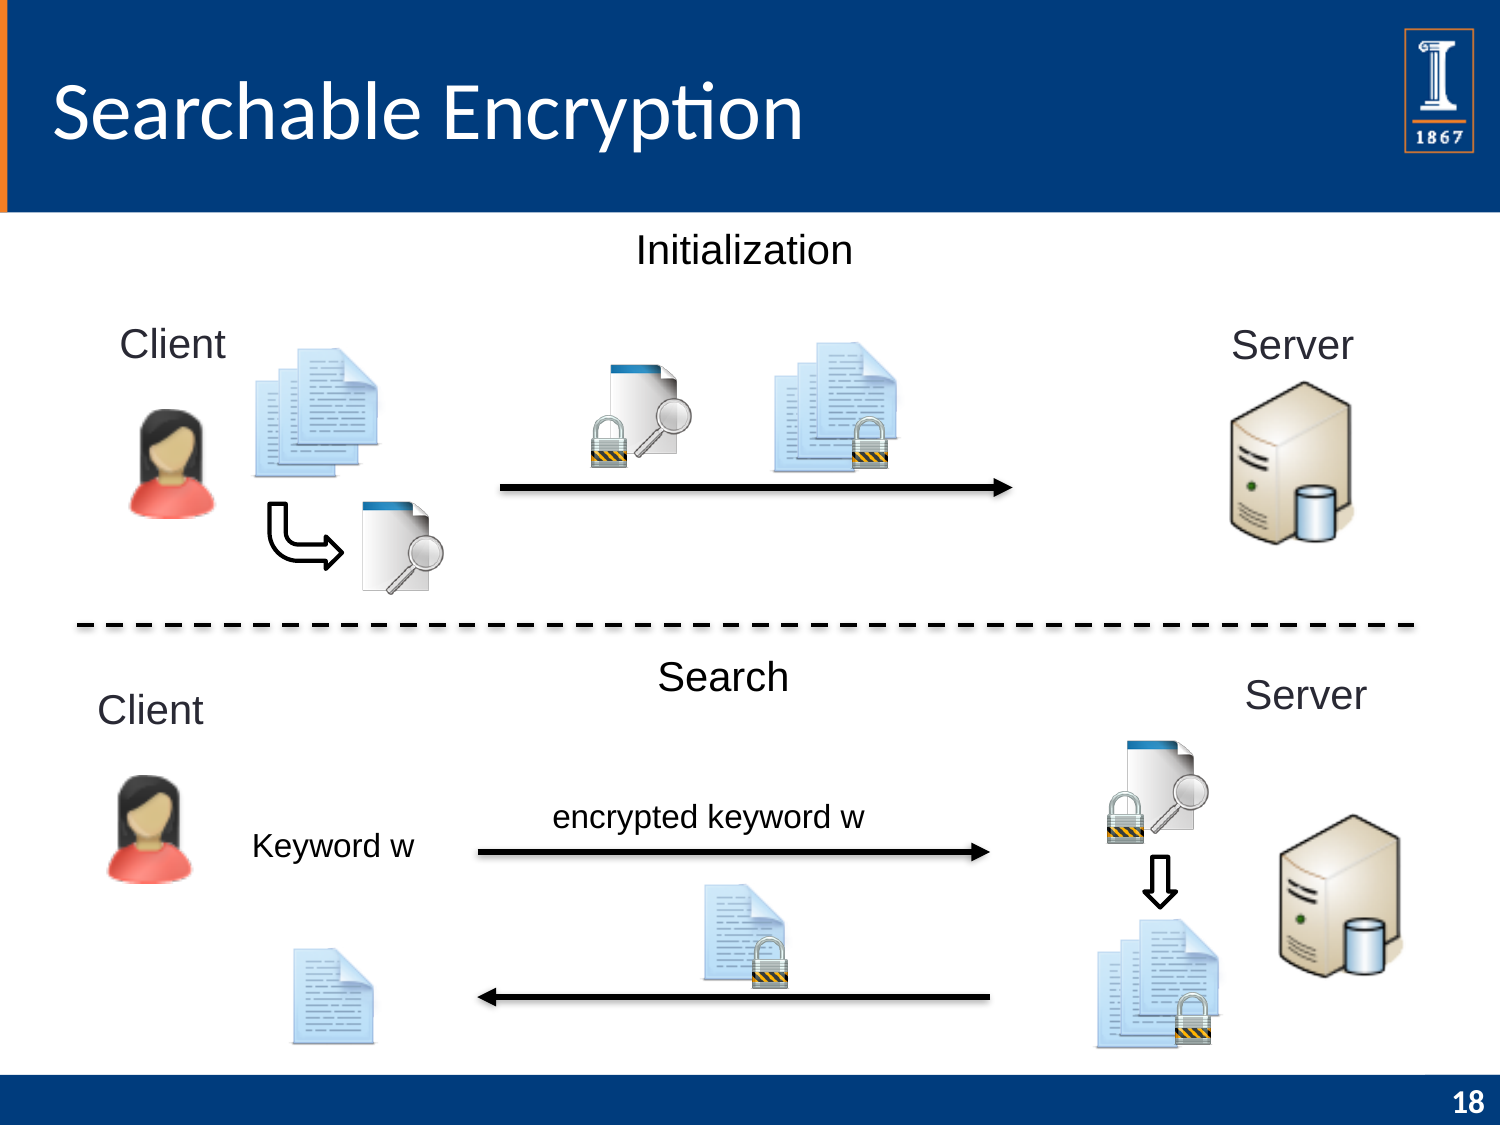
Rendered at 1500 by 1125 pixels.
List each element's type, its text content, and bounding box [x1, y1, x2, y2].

slide_number 18 [1425, 1074, 1500, 1125]
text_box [1088, 918, 1231, 1052]
title Searchable Encryption [37, 24, 1138, 188]
picture [118, 409, 228, 519]
text_box Client [104, 309, 242, 374]
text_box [580, 360, 693, 468]
text_box Server [1216, 310, 1370, 376]
picture [1400, 24, 1479, 158]
picture [346, 497, 445, 595]
picture [1229, 379, 1357, 549]
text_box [1096, 736, 1209, 845]
text_box encrypted keyword w [537, 787, 908, 843]
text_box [695, 882, 796, 990]
text_box Search [598, 642, 849, 707]
picture [1278, 812, 1406, 982]
picture [96, 775, 205, 885]
picture [284, 946, 386, 1048]
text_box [765, 341, 908, 475]
text_box [1142, 854, 1179, 910]
text_box Client [82, 675, 219, 740]
text_box Keyword w [237, 816, 440, 872]
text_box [246, 347, 389, 481]
text_box Initialization [620, 215, 871, 281]
text_box Server [1229, 660, 1383, 725]
text_box [267, 501, 341, 571]
